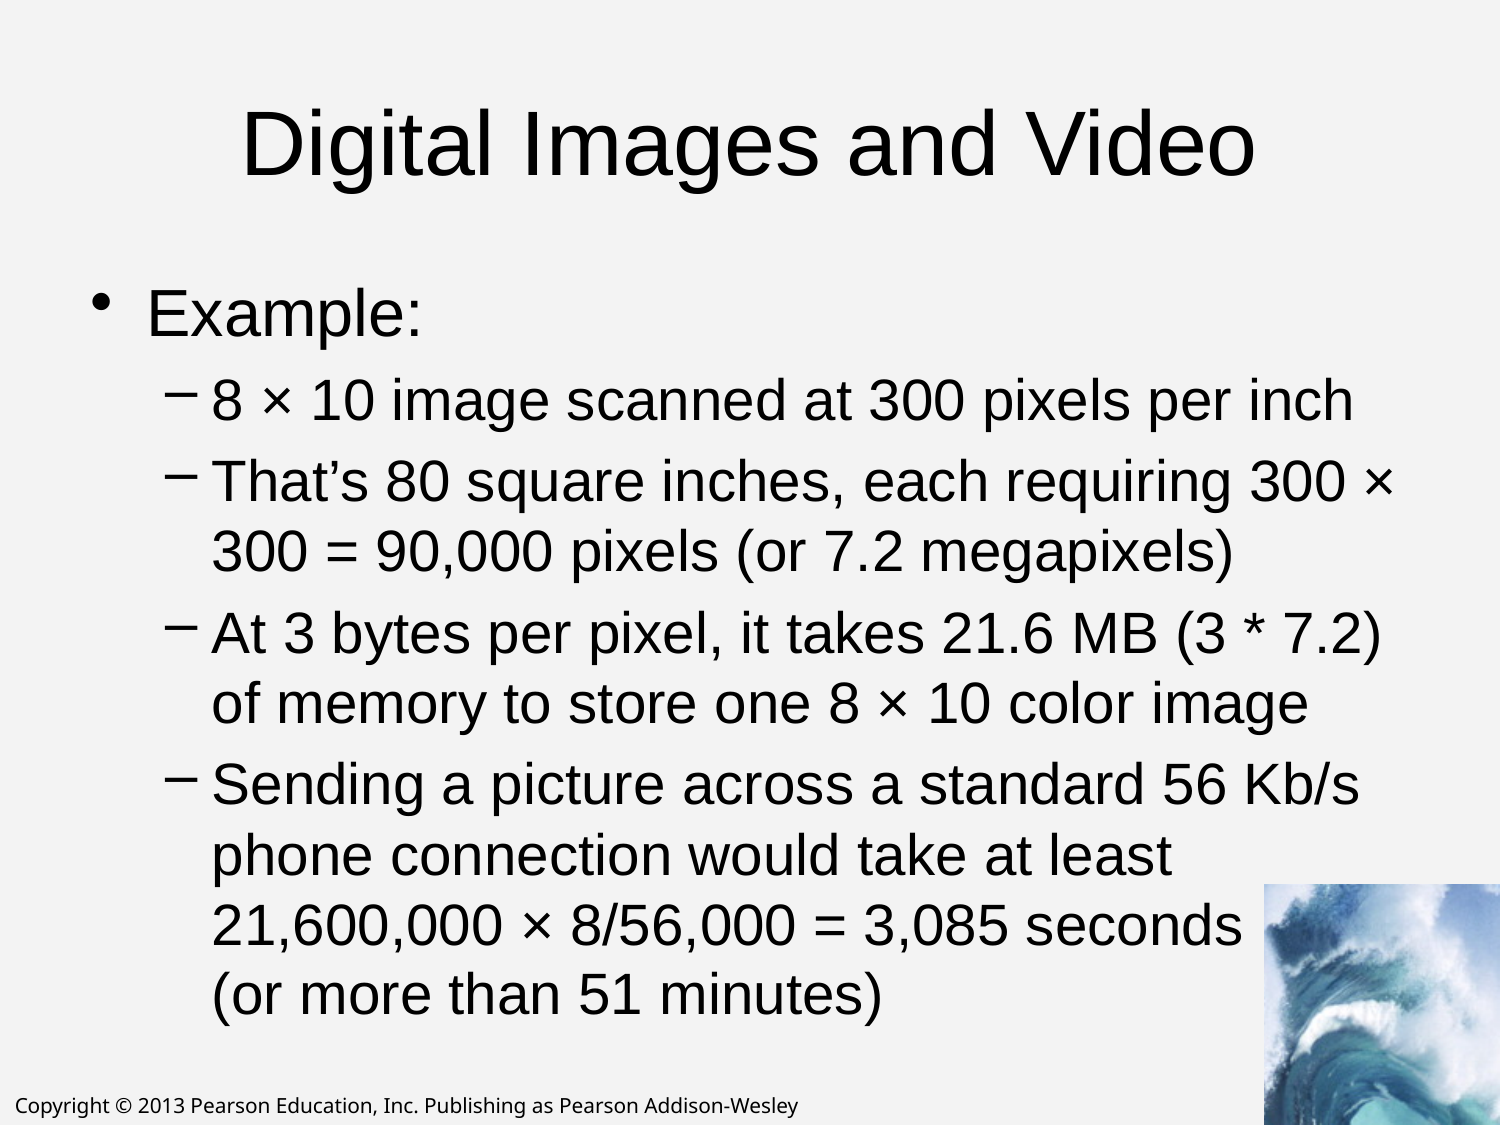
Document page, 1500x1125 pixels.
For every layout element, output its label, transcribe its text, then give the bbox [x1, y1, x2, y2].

picture [1264, 884, 1500, 1125]
title Digital Images and Video [74, 44, 1426, 233]
list Example: 8 × 10 image scanned at 300 pixels per inch That’s 80 square inches, each requiring 300 × 300 = 90,000 pixels (or 7.2 megapixels) At 3 bytes per pixel, it takes 21.6 MB (3 * 7.2) of memory to store one 8 × 10 color image Sending a picture across a standard 56 Kb/s phone connection would take at least 21,600,000 × 8/56,000 = 3,085 seconds (or more than 51 minutes) [74, 262, 1426, 1006]
